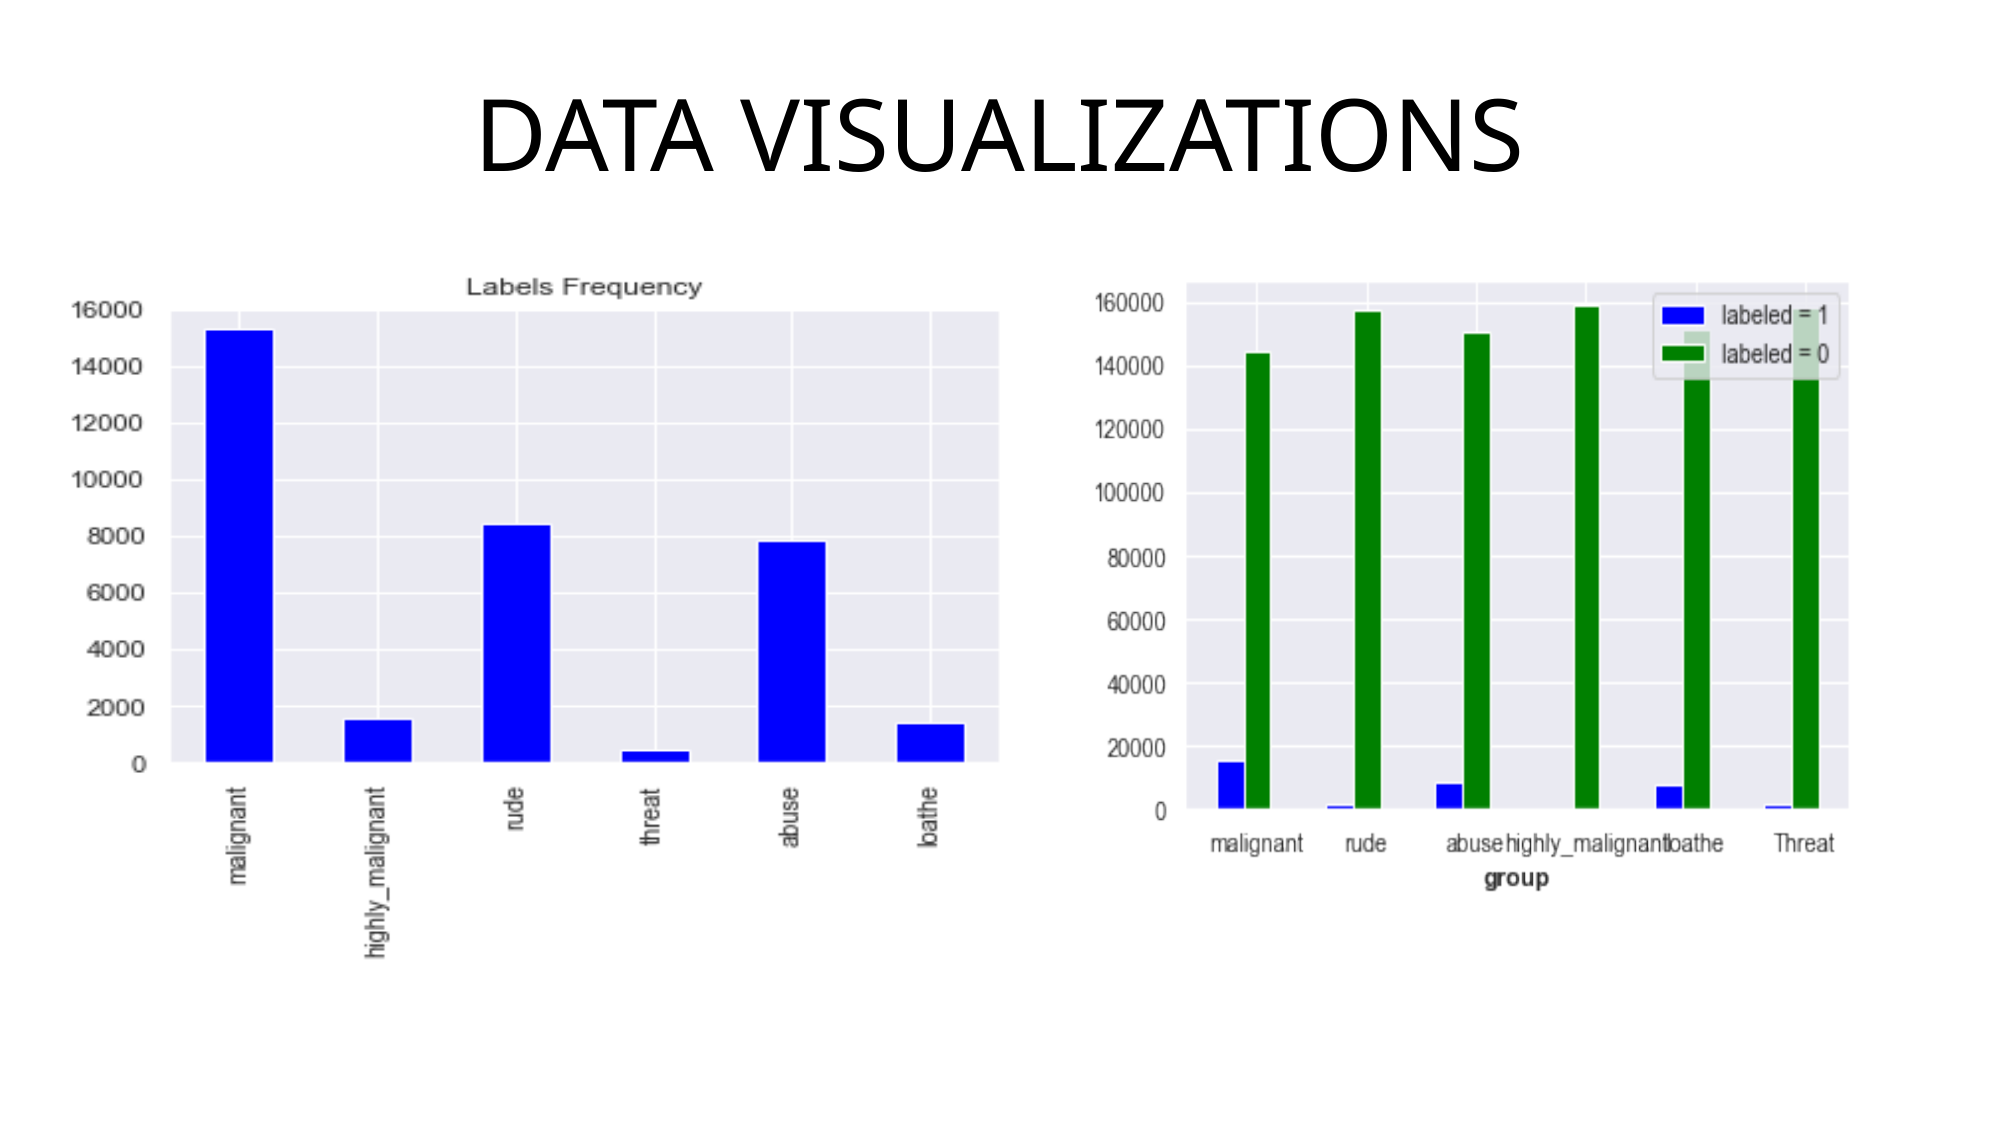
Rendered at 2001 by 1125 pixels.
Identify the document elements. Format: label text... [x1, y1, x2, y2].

picture [1080, 264, 1863, 909]
picture [53, 264, 1017, 972]
title DATA VISUALIZATIONS [137, 47, 1863, 201]
